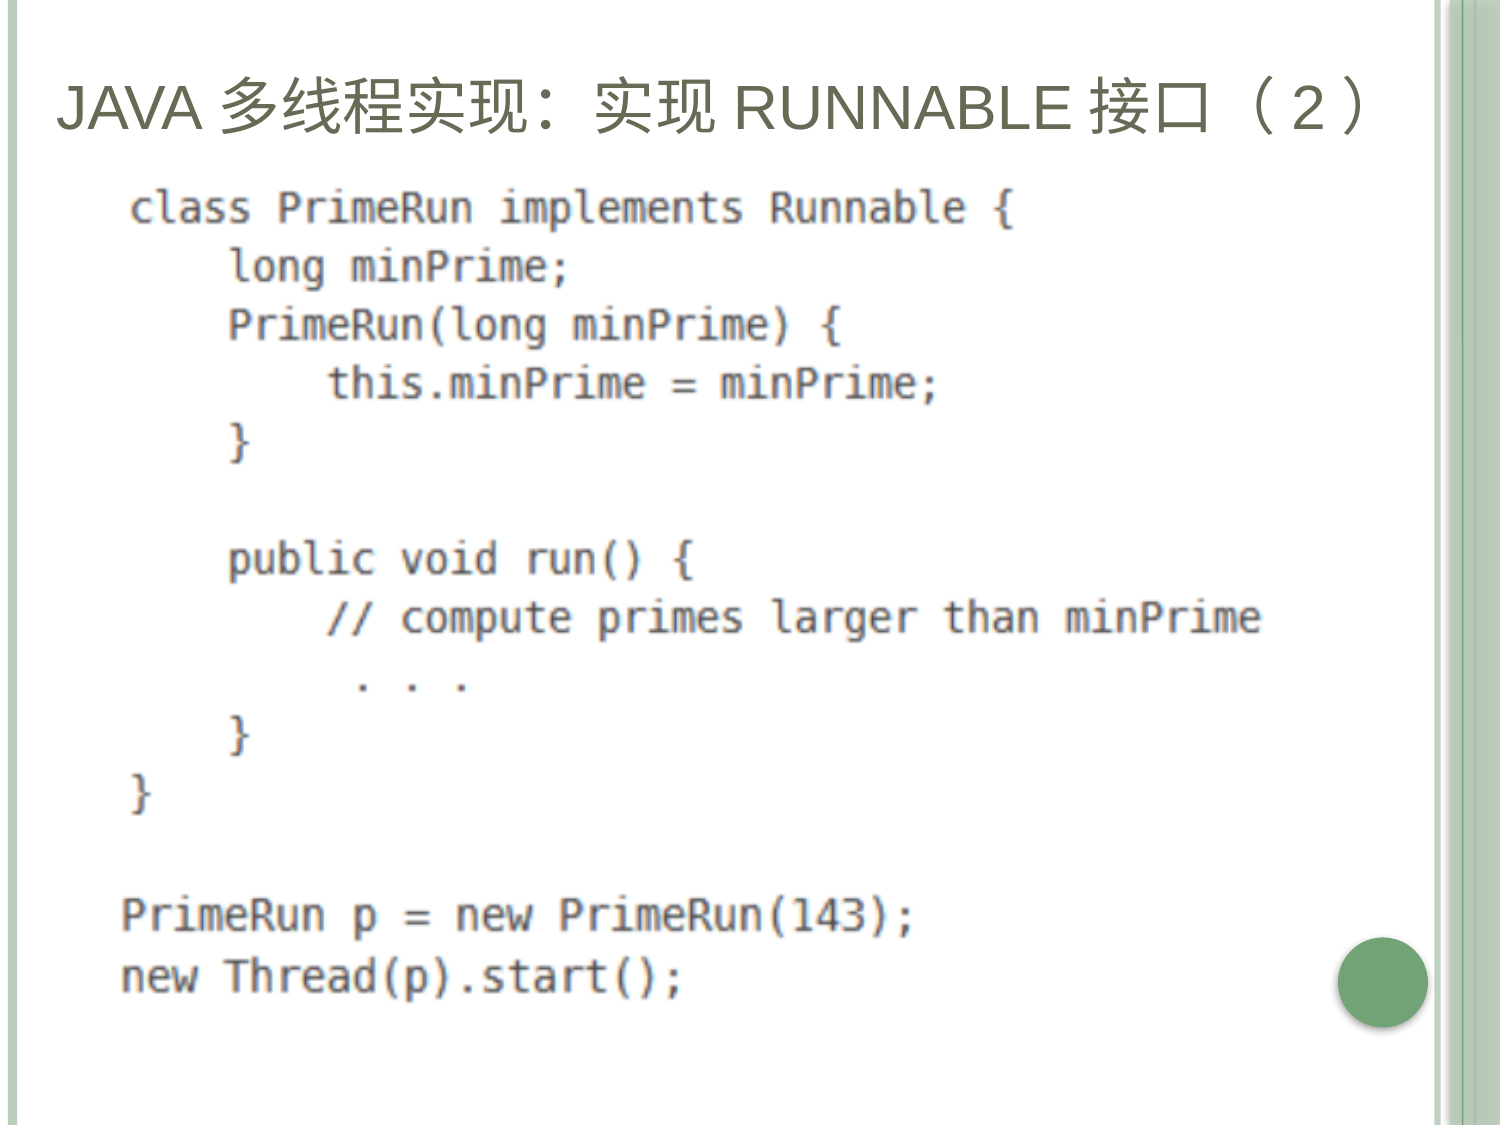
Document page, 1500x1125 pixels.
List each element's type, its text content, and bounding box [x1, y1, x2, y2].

title Java多线程实现：实现Runnable接口（2） [41, 45, 1459, 149]
picture [111, 883, 916, 1010]
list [123, 171, 1269, 822]
